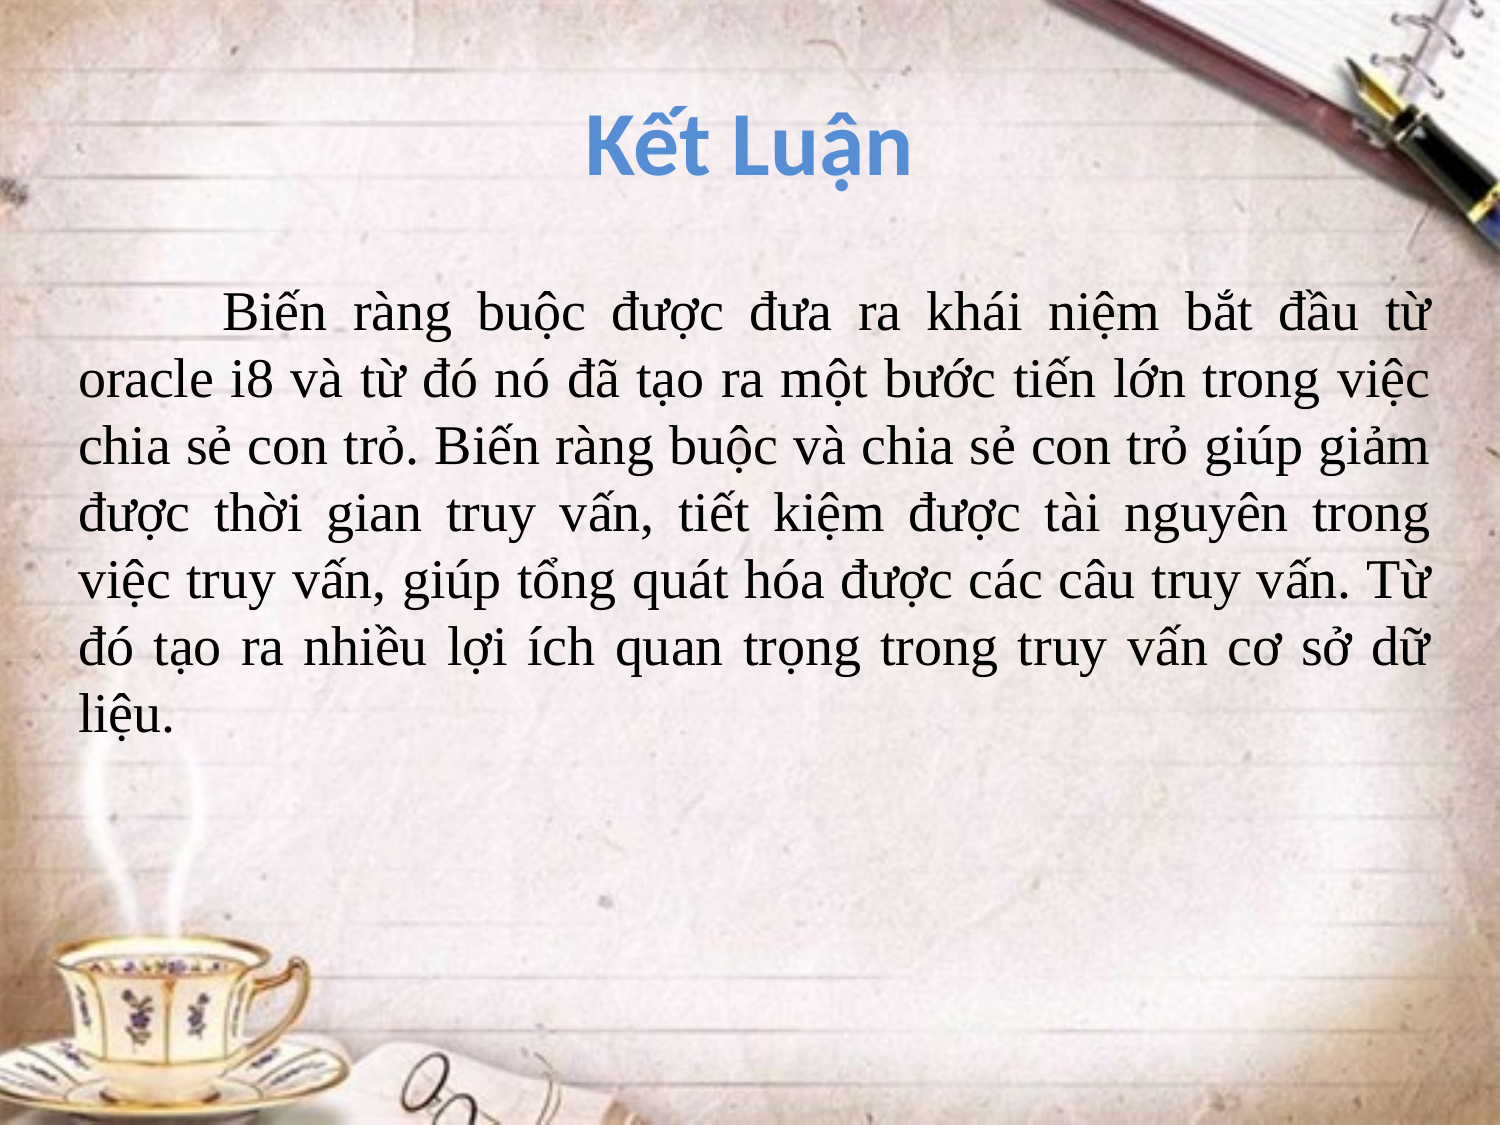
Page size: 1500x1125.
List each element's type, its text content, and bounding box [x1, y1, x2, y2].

picture [0, 0, 1500, 1125]
title Kết Luận [75, 45, 1425, 233]
list Biến ràng buộc được đưa ra khái niệm bắt đầu từ oracle i8 và từ đó nó đã tạo ra một bước tiến lớn trong việc chia sẻ con trỏ. Biến ràng buộc và chia sẻ con trỏ giúp giảm được thời gian truy vấn, tiết kiệm được tài nguyên trong việc truy vấn, giúp tổng quát hóa được các câu truy vấn. Từ đó tạo ra nhiều lợi ích quan trọng trong truy vấn cơ sở dữ liệu. [63, 267, 1447, 757]
